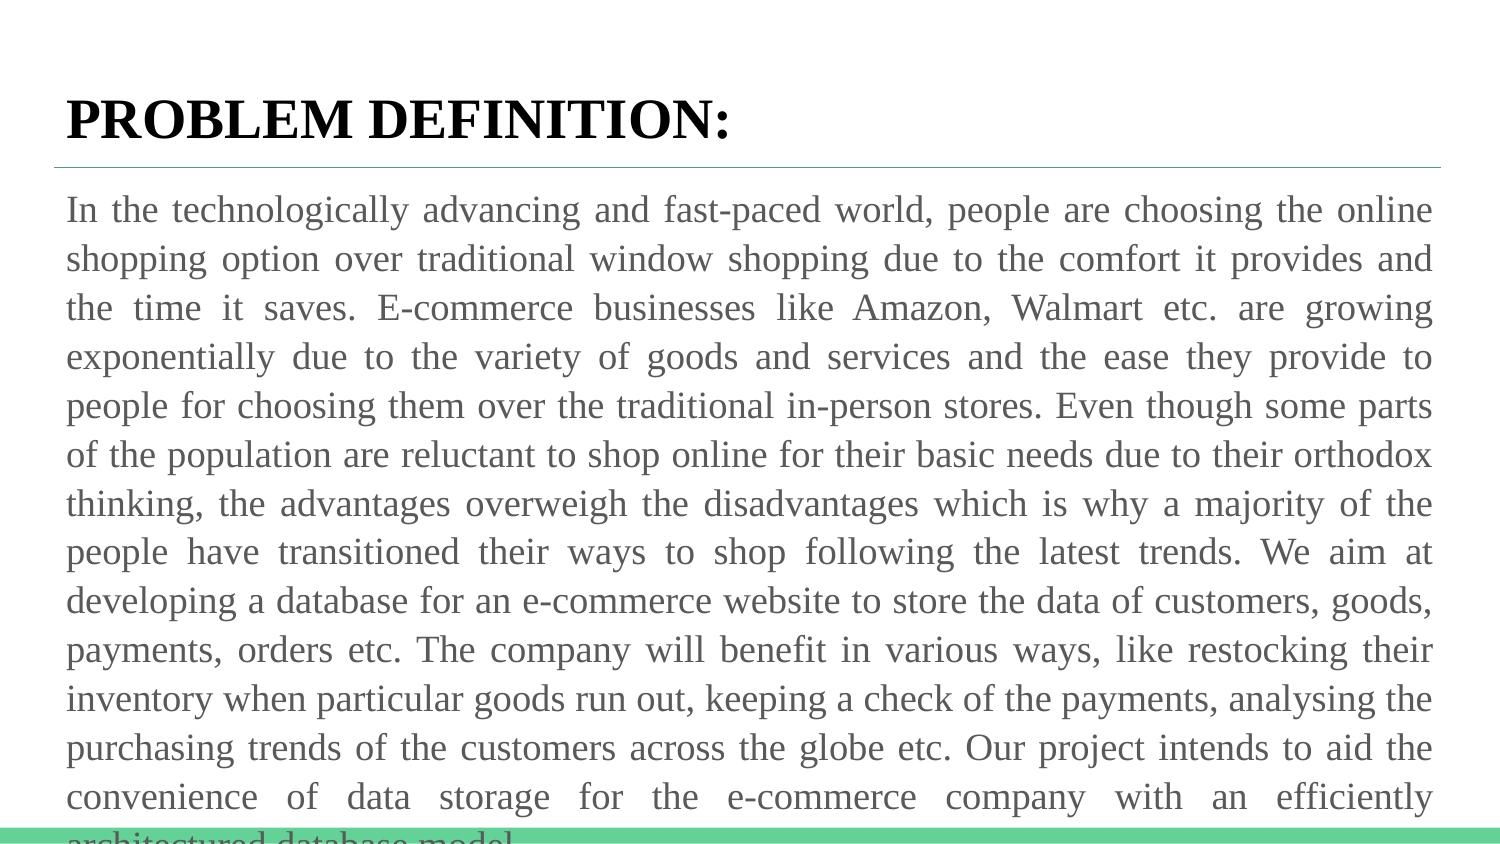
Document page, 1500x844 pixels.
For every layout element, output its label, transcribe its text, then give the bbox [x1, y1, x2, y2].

title PROBLEM DEFINITION: [51, 72, 1449, 166]
list In the technologically advancing and fast-paced world, people are choosing the online shopping option over traditional window shopping due to the comfort it provides and the time it saves. E-commerce businesses like Amazon, Walmart etc. are growing exponentially due to the variety of goods and services and the ease they provide to people for choosing them over the traditional in-person stores. Even though some parts of the population are reluctant to shop online for their basic needs due to their orthodox thinking, the advantages overweigh the disadvantages which is why a majority of the people have transitioned their ways to shop following the latest trends. We aim at developing a database for an e-commerce website to store the data of customers, goods, payments, orders etc. The company will benefit in various ways, like restocking their inventory when particular goods run out, keeping a check of the payments, analysing the purchasing trends of the customers across the globe etc. Our project intends to aid the convenience of data storage for the e-commerce company with an efficiently architectured database model. [51, 166, 1449, 844]
